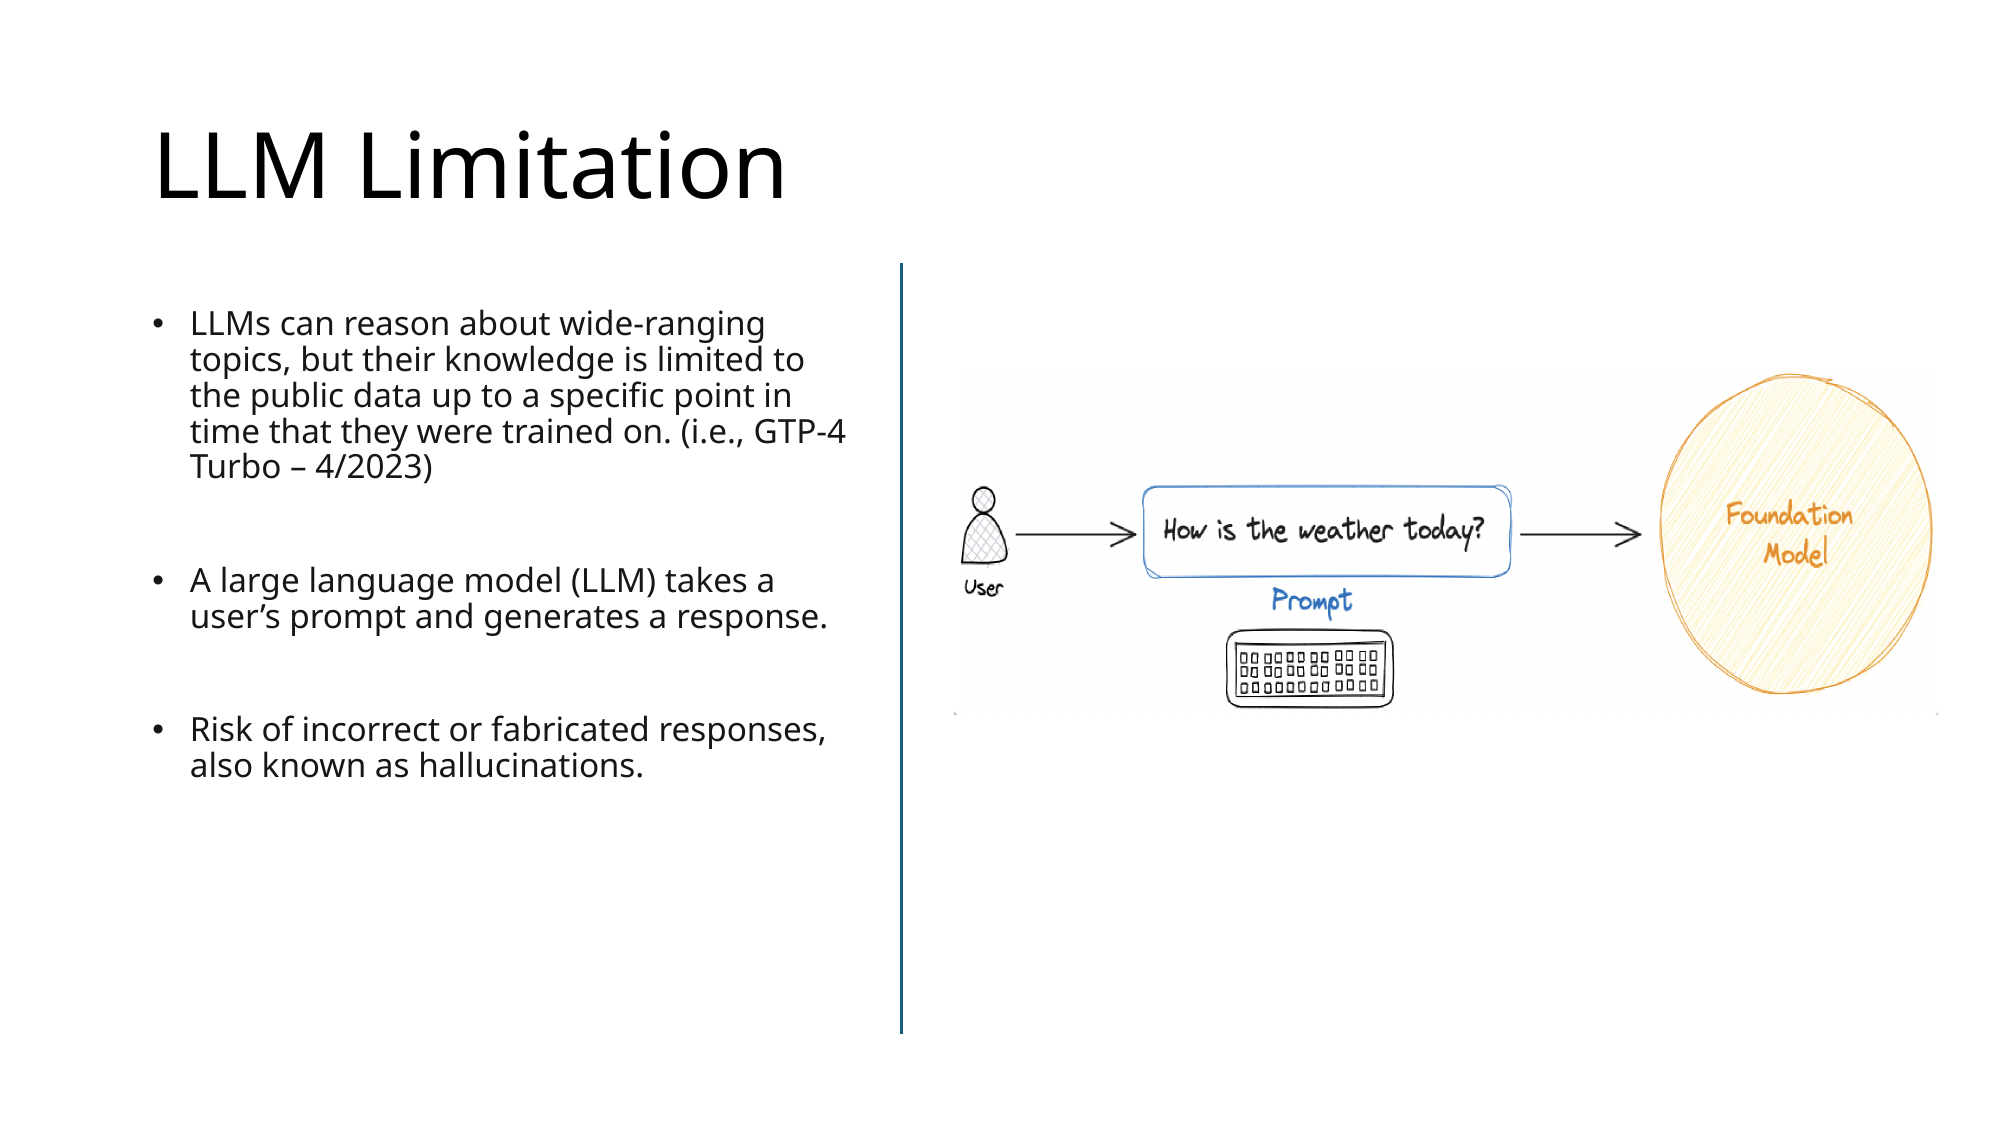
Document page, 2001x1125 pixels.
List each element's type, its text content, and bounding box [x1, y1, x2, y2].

title LLM Limitation [137, 59, 1863, 278]
picture [953, 367, 1938, 715]
list LLMs can reason about wide-ranging topics, but their knowledge is limited to the public data up to a specific point in time that they were trained on. (i.e., GTP-4 Turbo – 4/2023) A large language model (LLM) takes a user’s prompt and generates a response. Risk of incorrect or fabricated responses, also known as hallucinations. [137, 299, 874, 1014]
